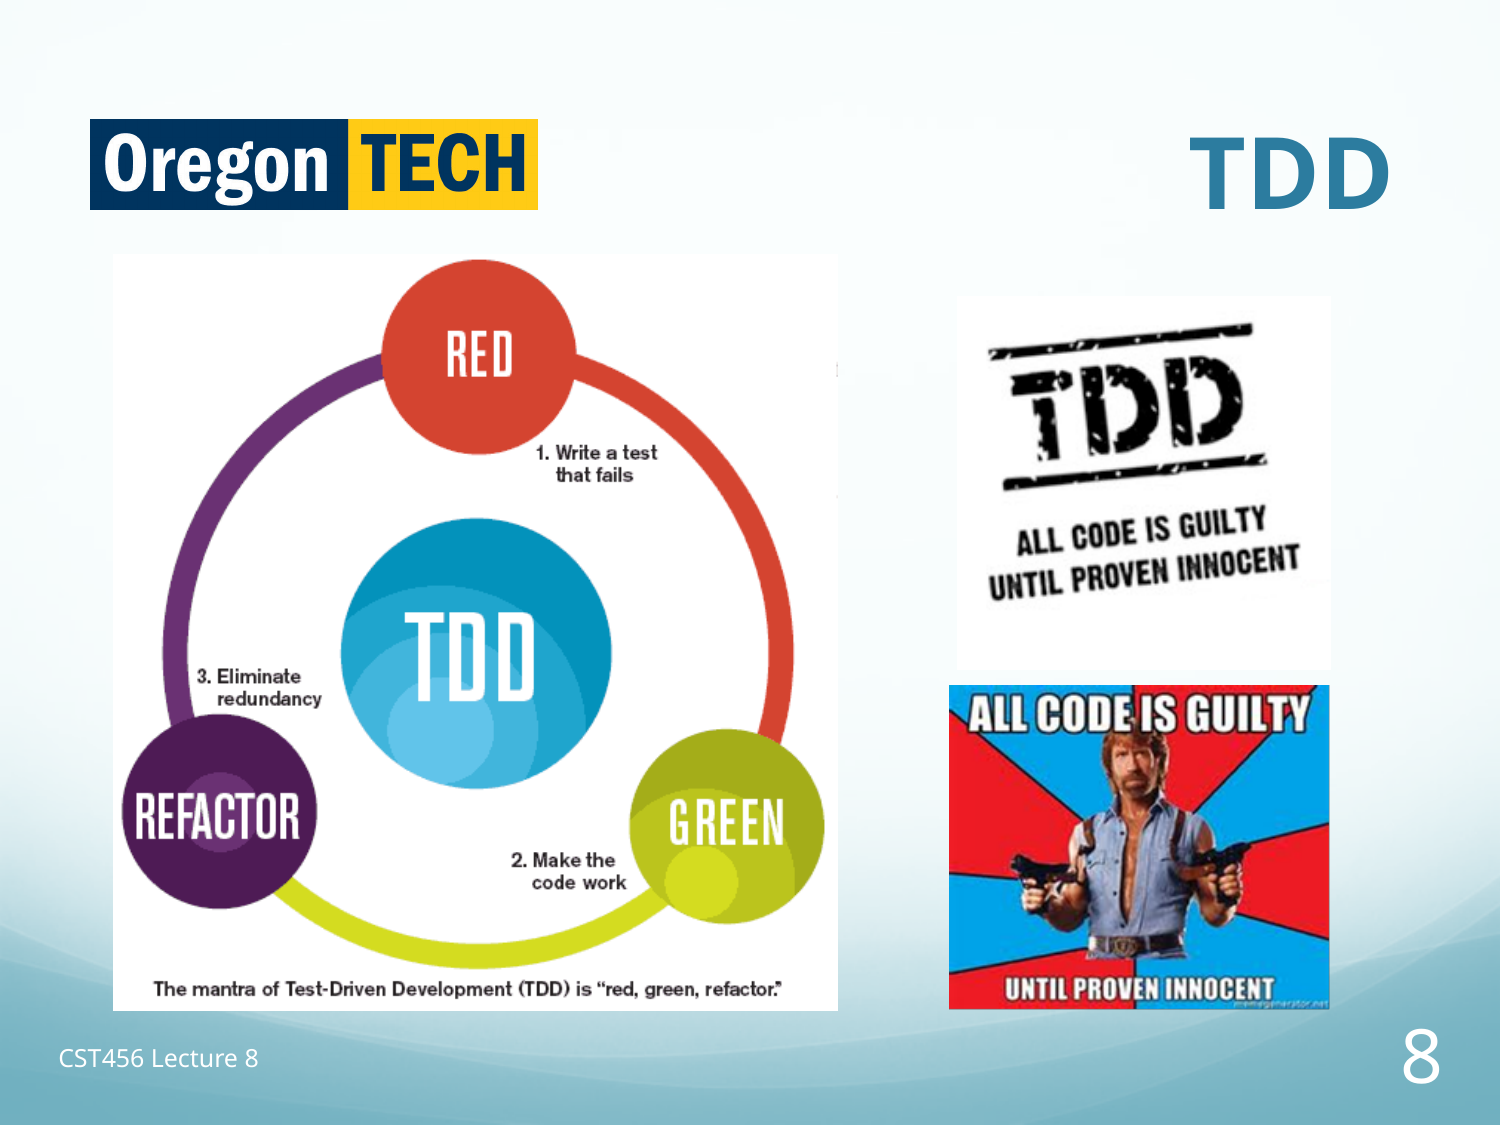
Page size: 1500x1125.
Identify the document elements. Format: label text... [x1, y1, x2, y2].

slide_number 8 [1295, 1029, 1459, 1090]
picture [948, 685, 1332, 1012]
picture [112, 253, 838, 1012]
picture [89, 119, 538, 211]
title TDD [90, 17, 1410, 237]
footer CST456 Lecture 8 [43, 1029, 838, 1090]
picture [957, 296, 1332, 671]
